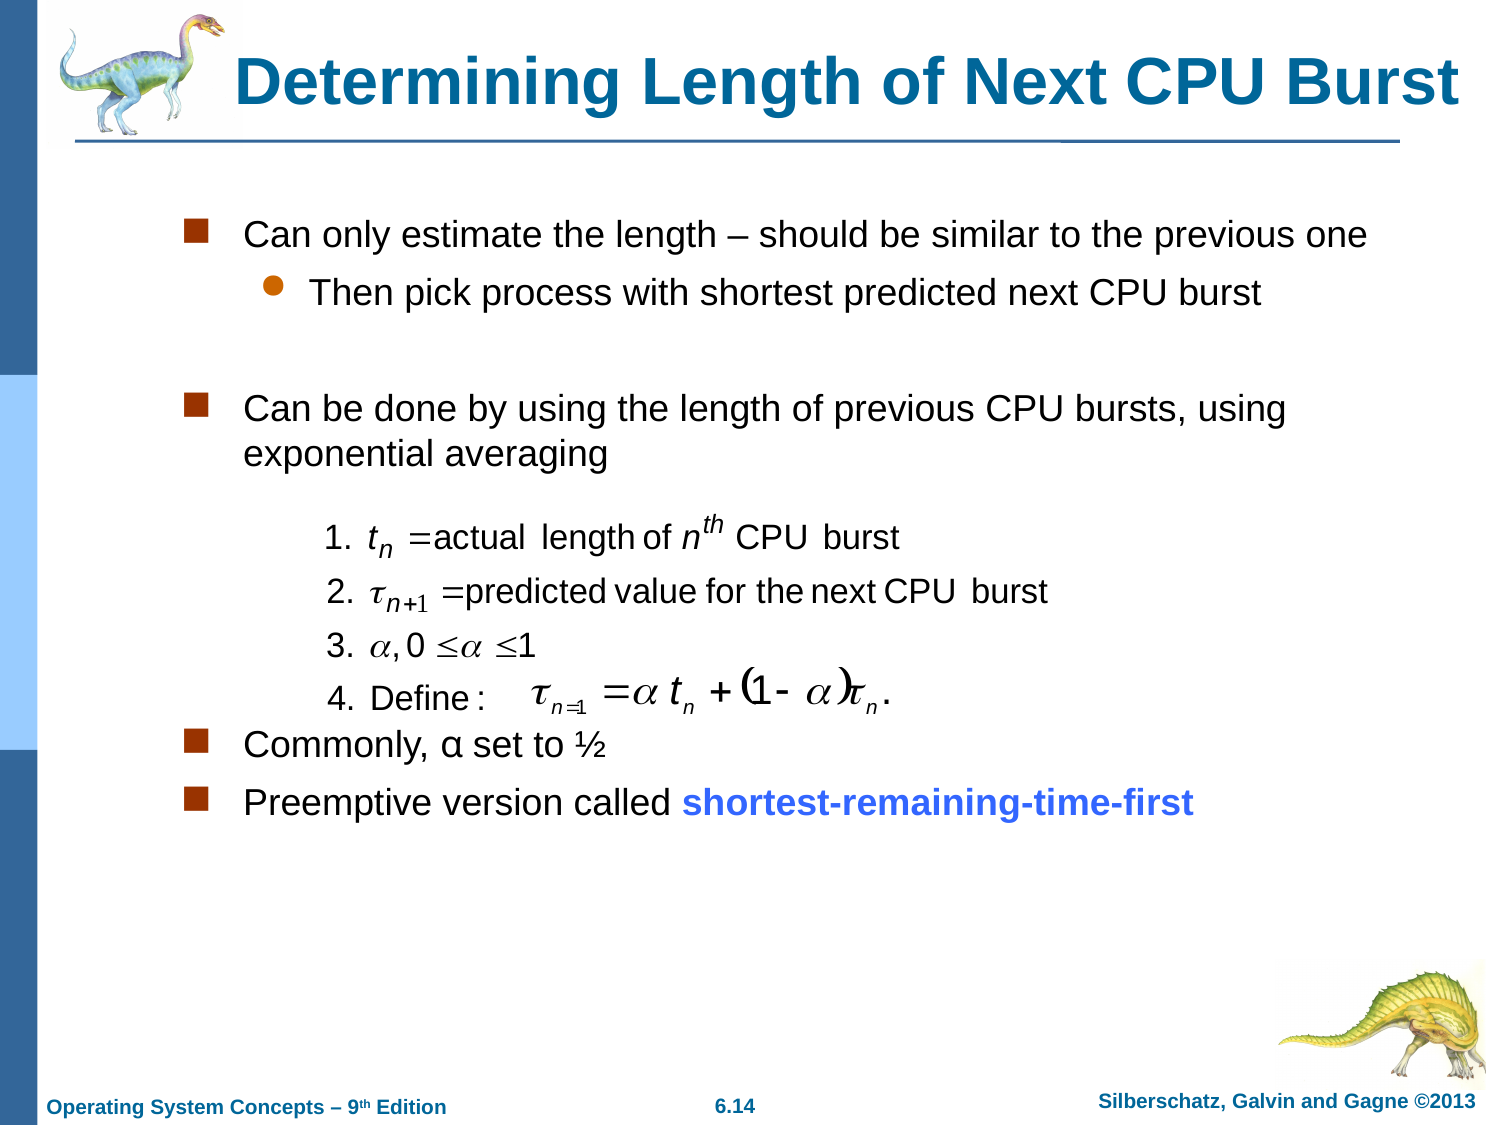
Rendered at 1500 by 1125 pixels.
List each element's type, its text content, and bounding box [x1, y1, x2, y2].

title Determining Length of Next CPU Burst [209, 25, 1485, 126]
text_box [529, 667, 895, 720]
list Can only estimate the length – should be similar to the previous one Then pick process with shortest predicted next CPU burst Can be done by using the length of previous CPU bursts, using exponential averaging Commonly, α set to ½ Preemptive version called shortest-remaining-time-first [171, 202, 1392, 1012]
picture [1275, 959, 1486, 1090]
picture [46, 0, 243, 149]
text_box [324, 508, 1052, 716]
